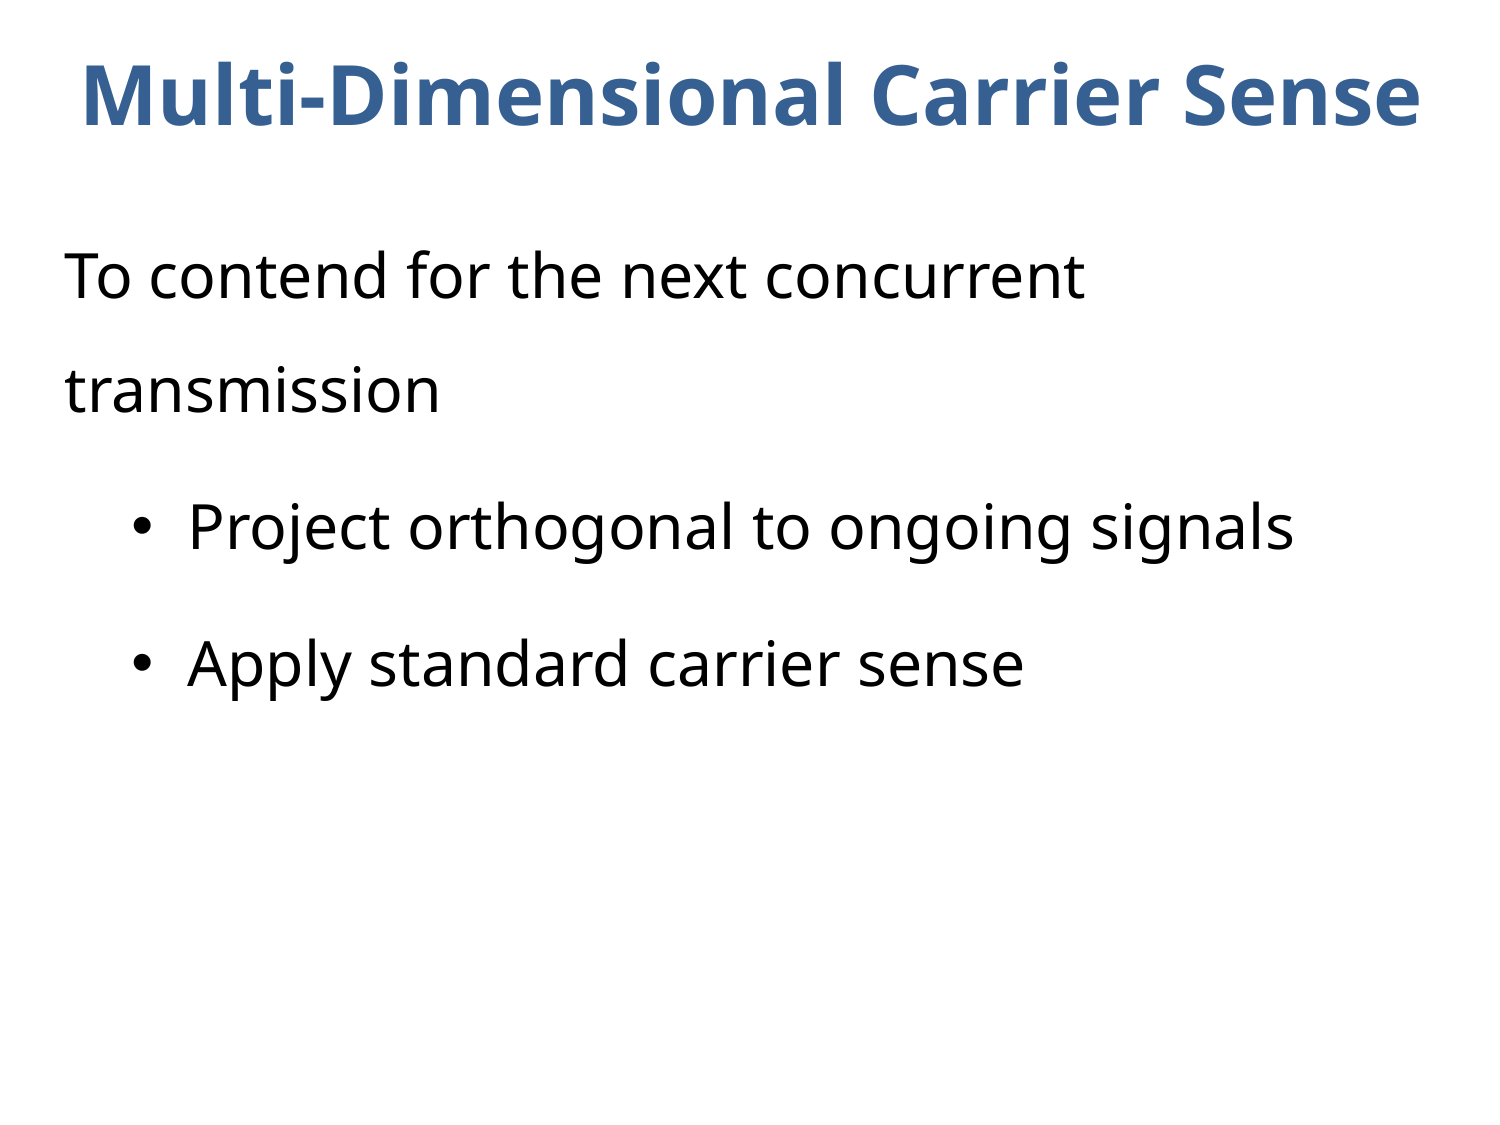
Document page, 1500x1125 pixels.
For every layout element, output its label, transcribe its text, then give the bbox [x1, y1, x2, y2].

title Multi-Dimensional Carrier Sense [3, 0, 1500, 185]
list To contend for the next concurrent transmission Project orthogonal to ongoing signals Apply standard carrier sense [41, 185, 1463, 1059]
